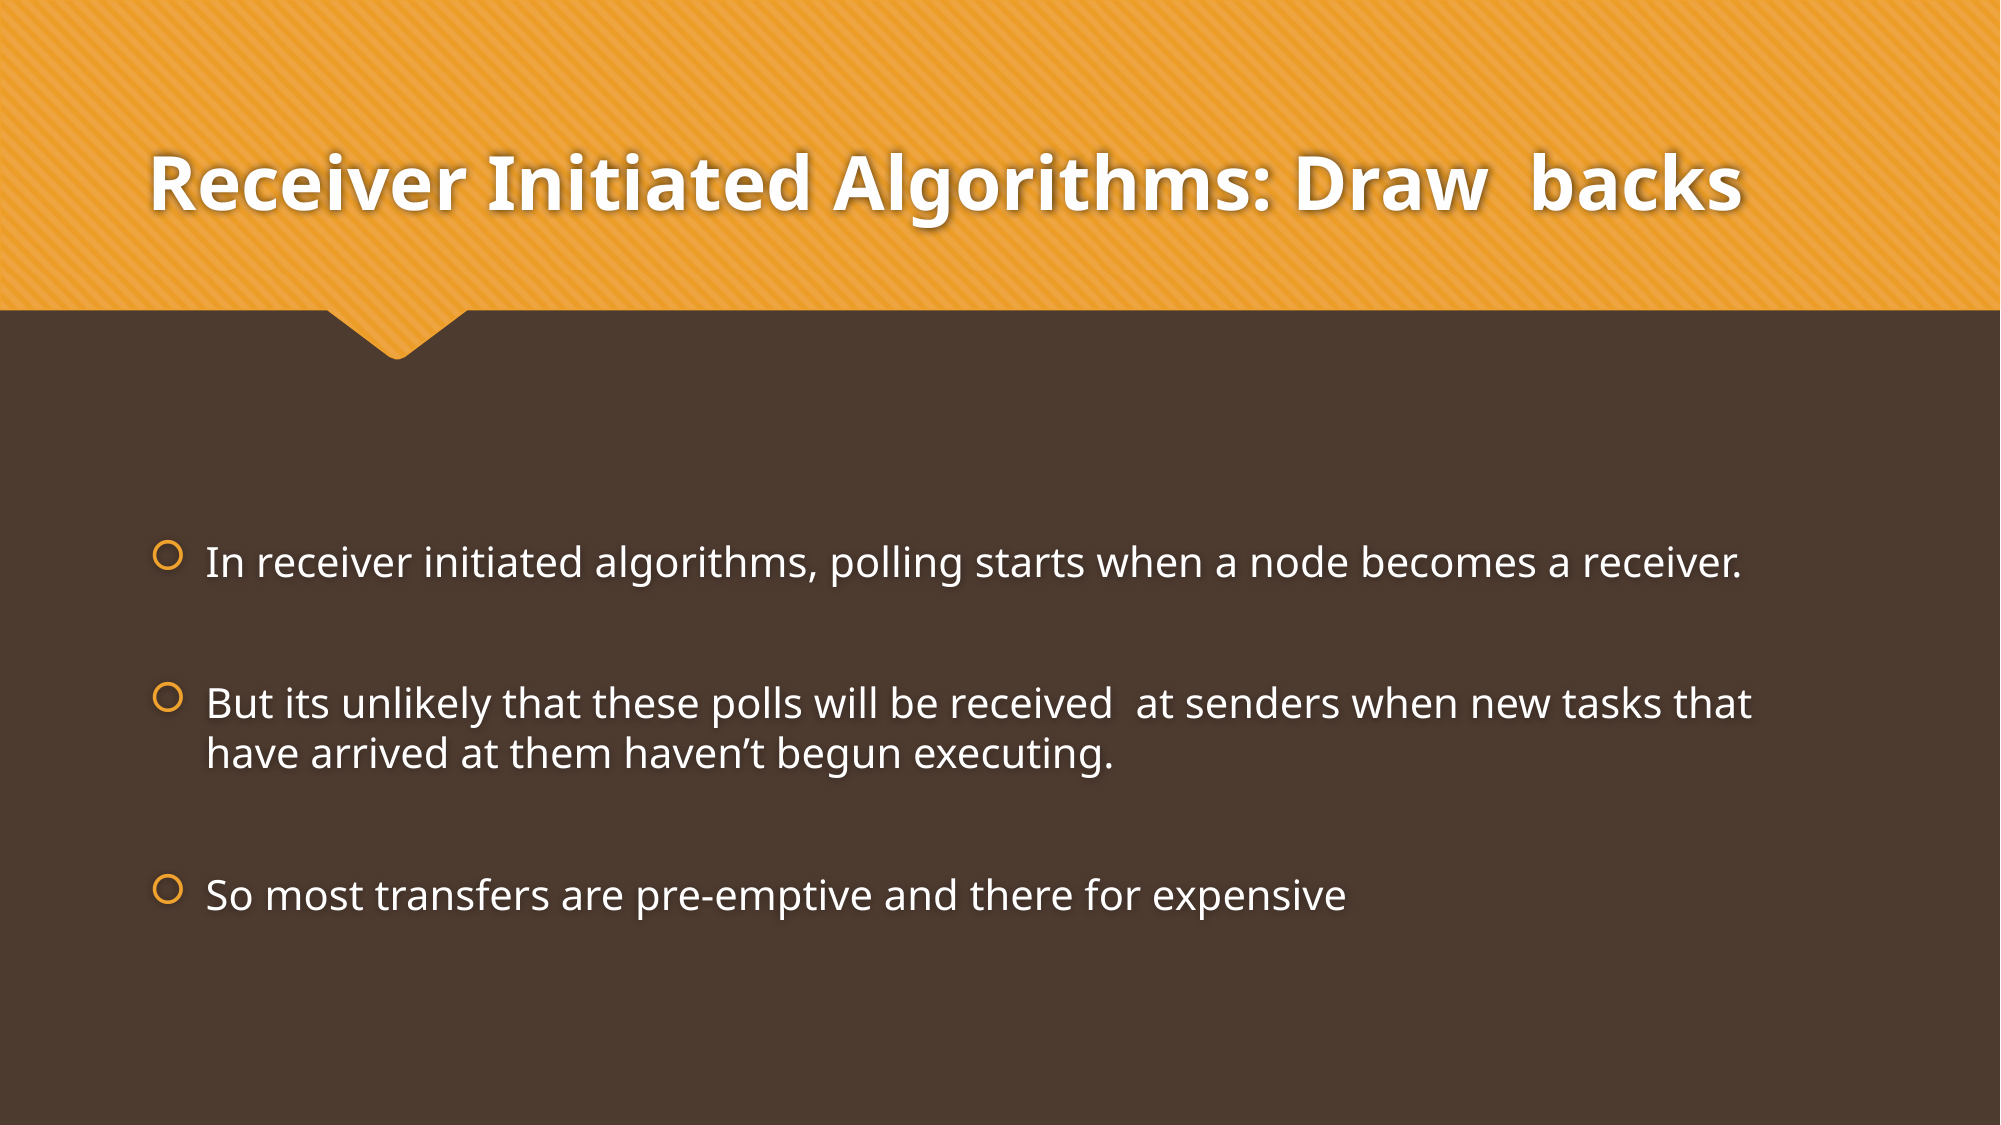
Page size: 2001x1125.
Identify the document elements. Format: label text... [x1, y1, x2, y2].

title Receiver Initiated Algorithms: Draw backs [132, 73, 1868, 233]
list In receiver initiated algorithms, polling starts when a node becomes a receiver. But its unlikely that these polls will be received at senders when new tasks that have arrived at them haven’t begun executing. So most transfers are pre-emptive and there for expensive [134, 364, 1866, 1090]
